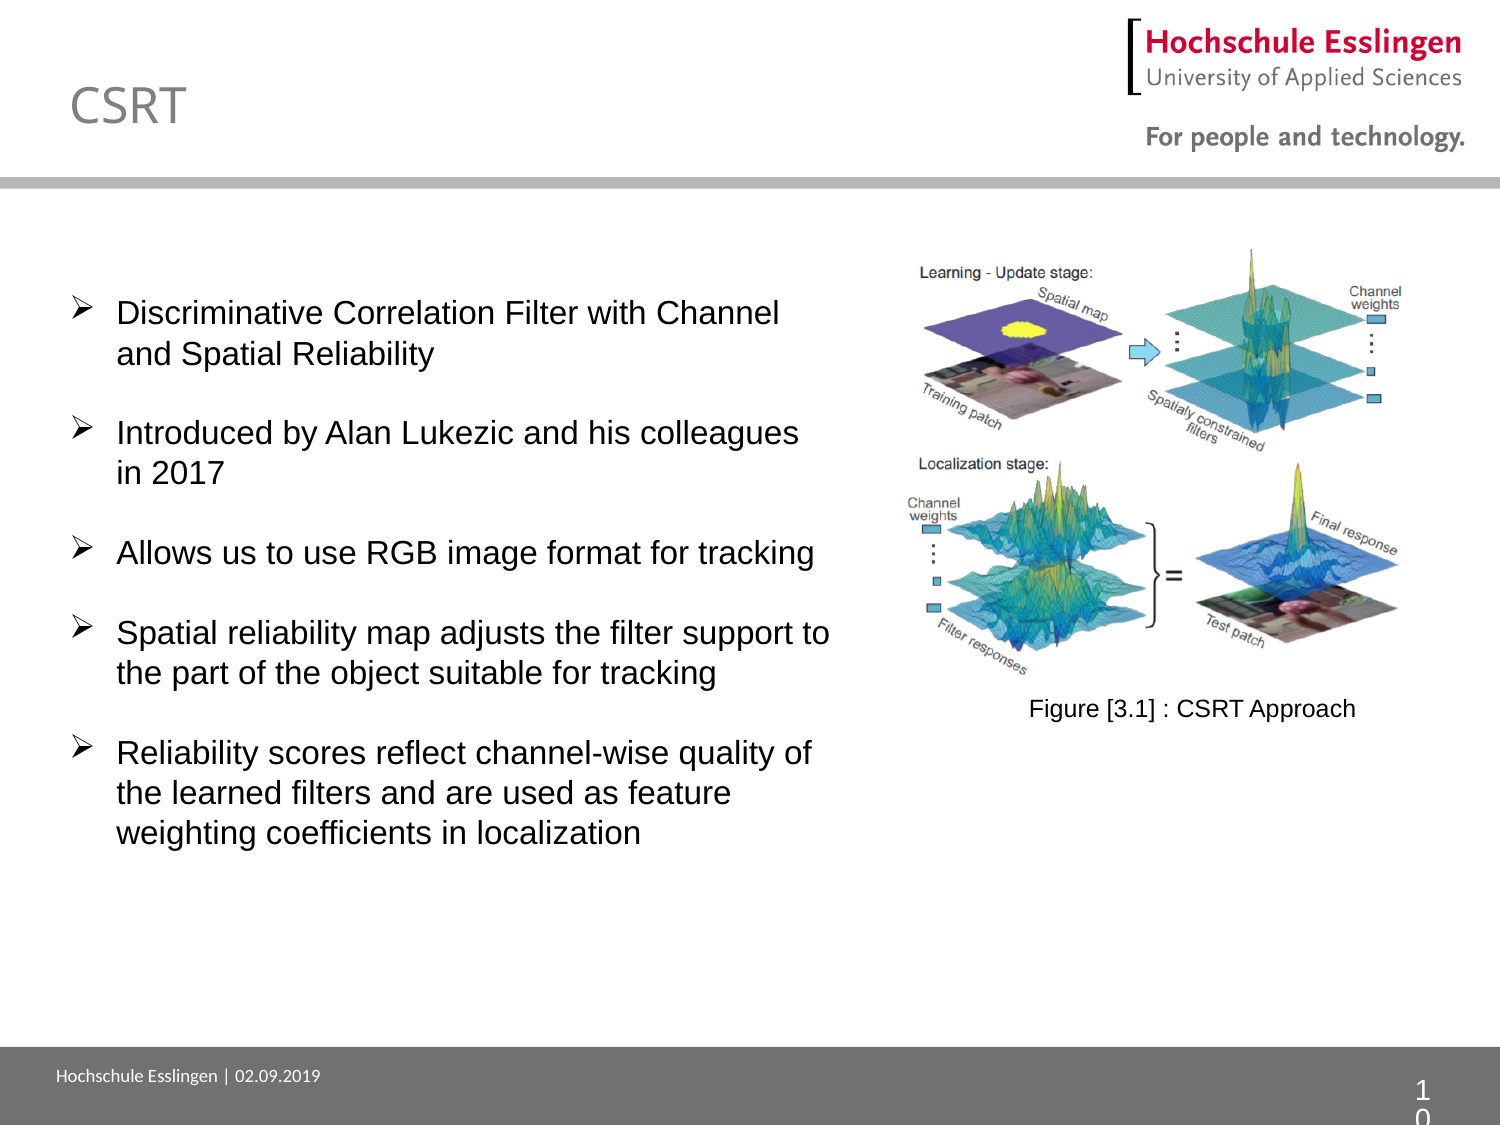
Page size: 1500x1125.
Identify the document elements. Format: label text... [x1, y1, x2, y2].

text_box Discriminative Correlation Filter with Channel and Spatial Reliability Introduced by Alan Lukezic and his colleagues in 2017 Allows us to use RGB image format for tracking Spatial reliability map adjusts the filter support to the part of the object suitable for tracking Reliability scores reflect channel-wise quality of the learned filters and are used as feature weighting coefficients in localization [54, 284, 850, 859]
text_box Hochschule Esslingen | 02.09.2019 [41, 1056, 1376, 1114]
picture [1105, 0, 1497, 177]
picture [887, 241, 1451, 685]
text_box Figure [3.1] : CSRT Approach [1014, 694, 1379, 730]
title CSRT [54, 17, 1045, 149]
